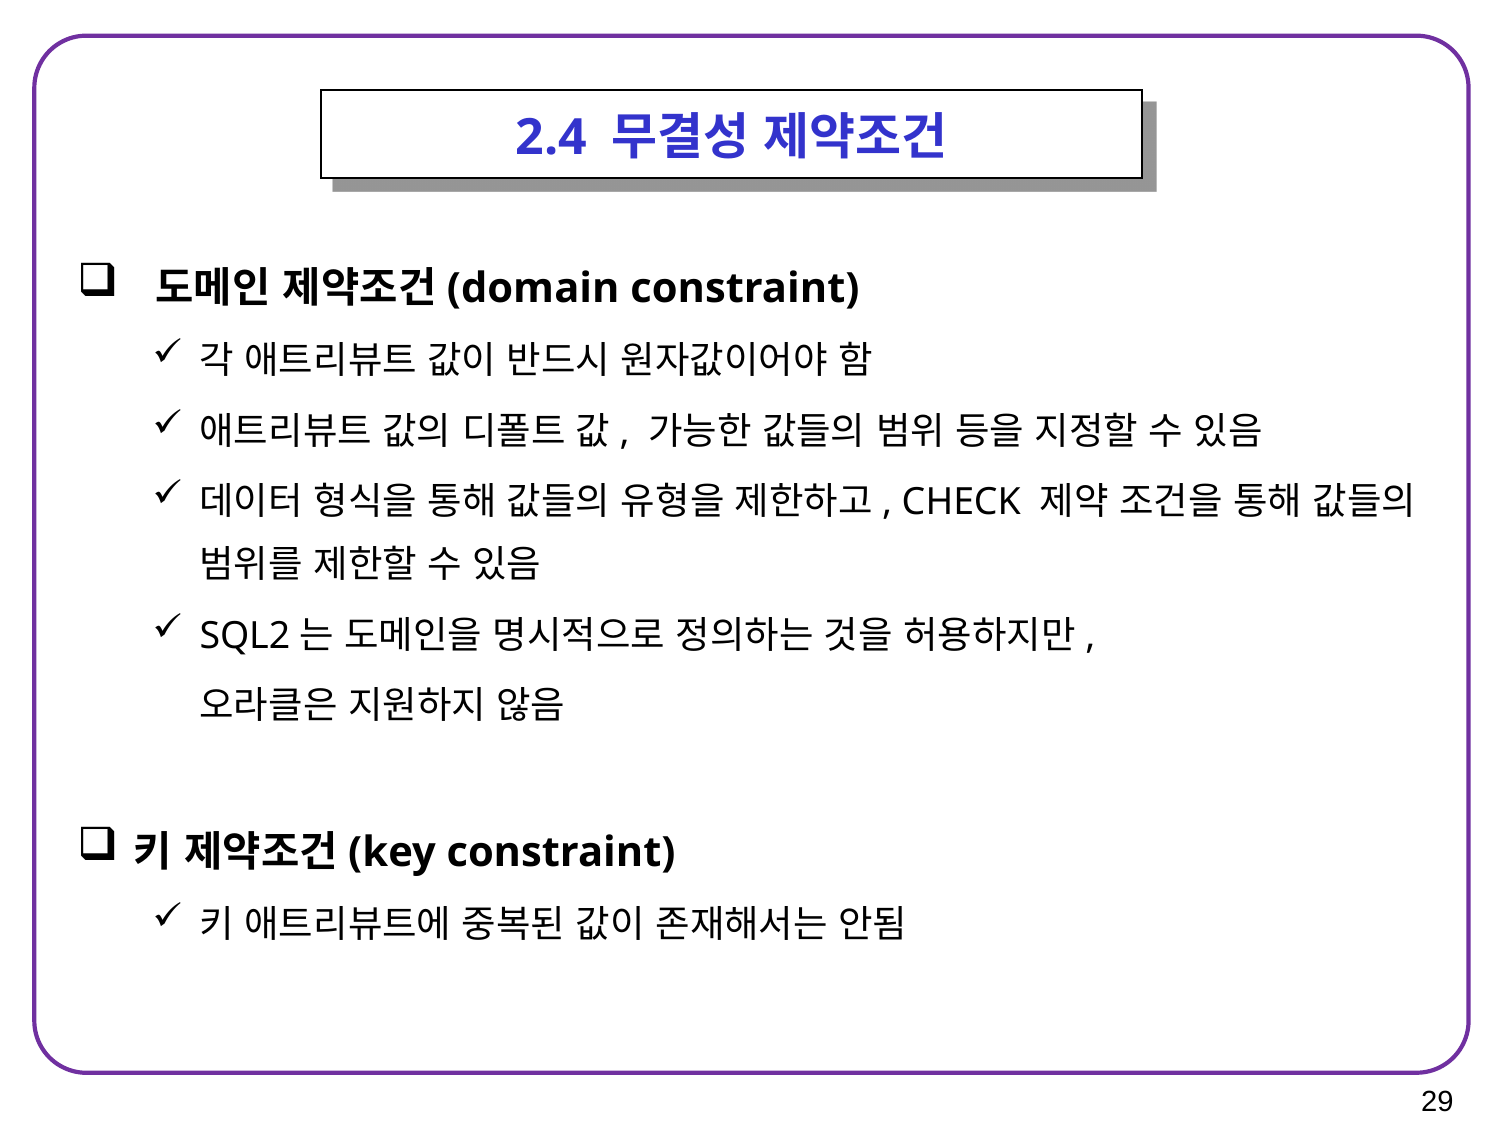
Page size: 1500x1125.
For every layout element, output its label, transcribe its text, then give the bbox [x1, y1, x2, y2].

text_box 2.4 무결성 제약조건 [320, 89, 1143, 179]
list 도메인 제약조건(domain constraint) 각 애트리뷰트 값이 반드시 원자값이어야 함 애트리뷰트 값의 디폴트 값, 가능한 값들의 범위 등을 지정할 수 있음 데이터 형식을 통해 값들의 유형을 제한하고, CHECK 제약 조건을 통해 값들의 범위를 제한할 수 있음 SQL2는 도메인을 명시적으로 정의하는 것을 허용하지만, 오라클은 지원하지 않음 키 제약조건(key constraint) 키 애트리뷰트에 중복된 값이 존재해서는 안됨 [62, 233, 1450, 1038]
slide_number 29 [1156, 1074, 1469, 1125]
